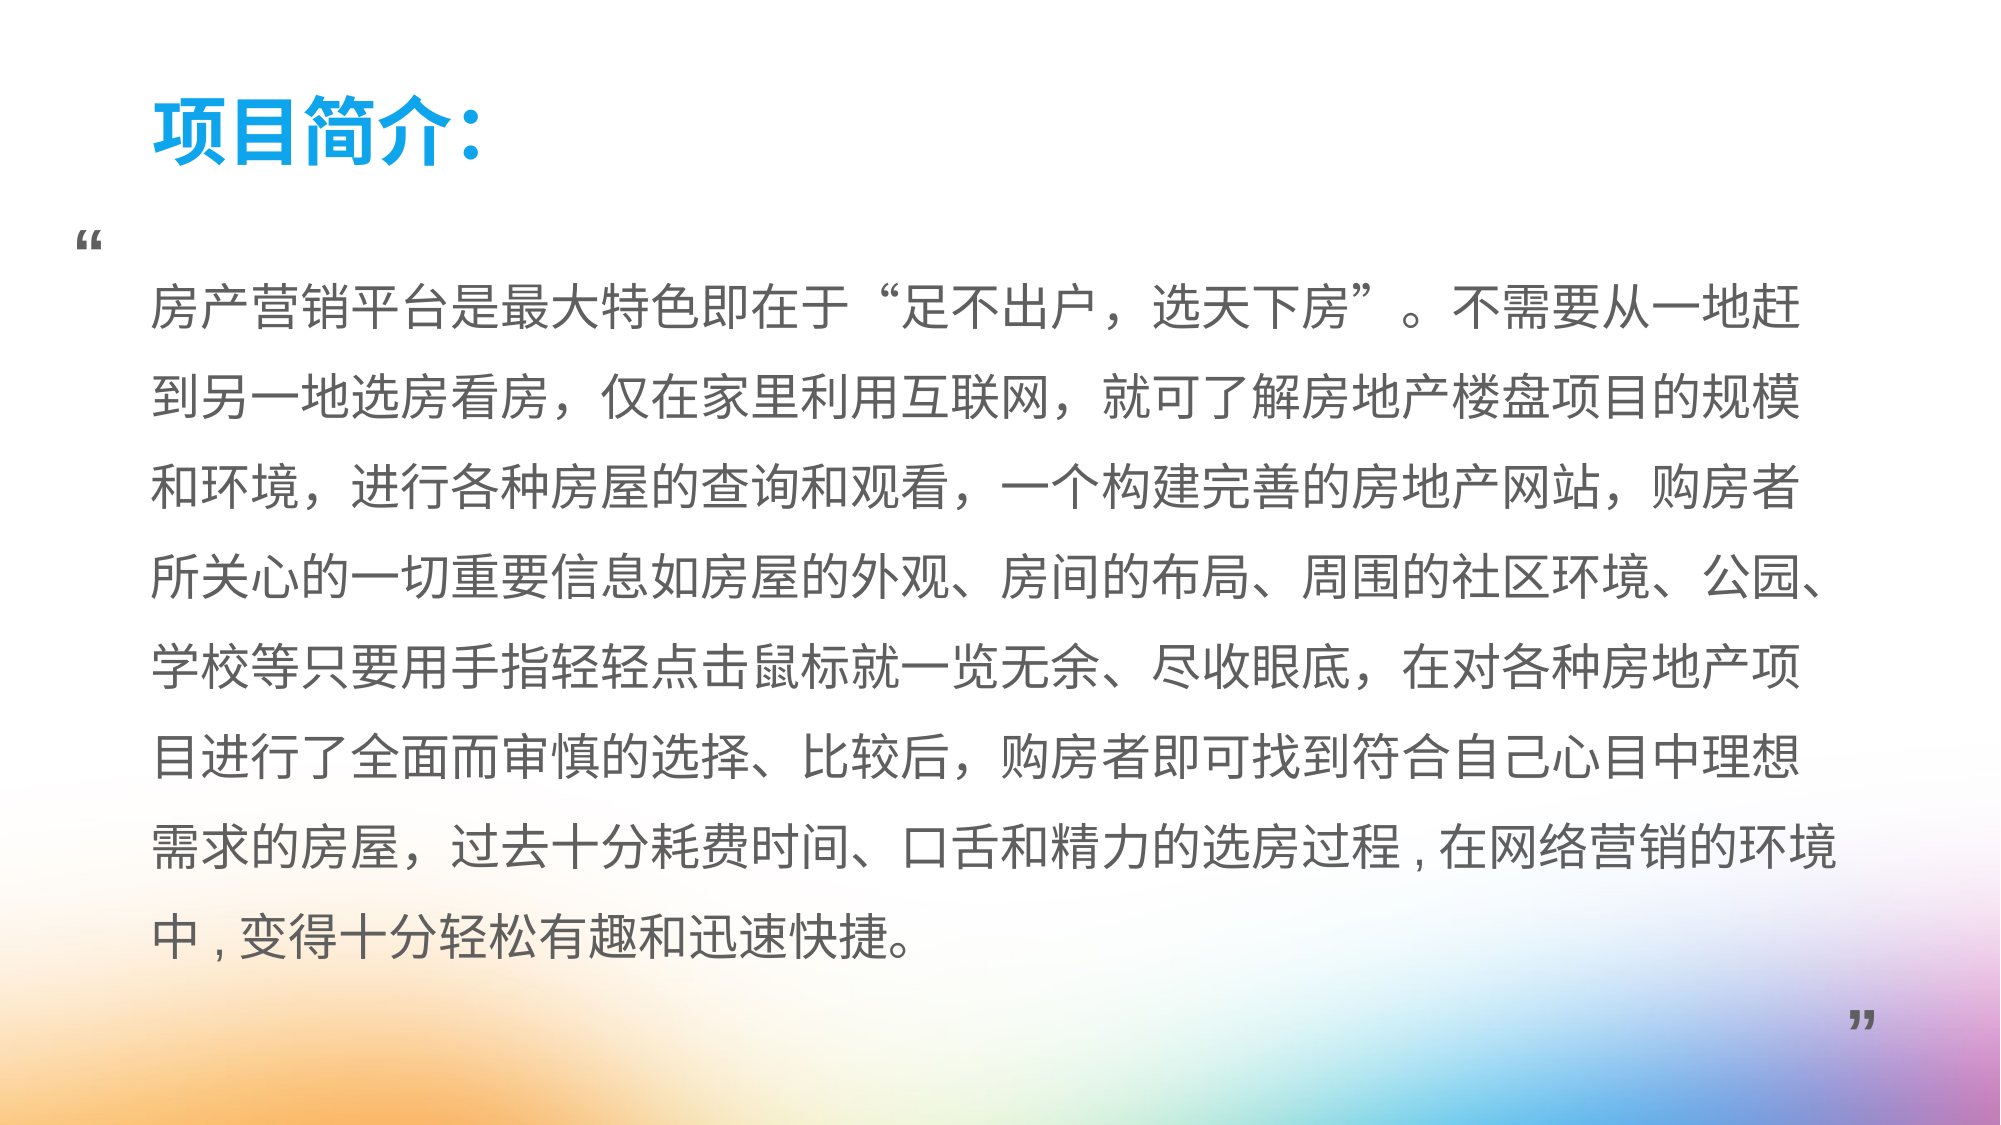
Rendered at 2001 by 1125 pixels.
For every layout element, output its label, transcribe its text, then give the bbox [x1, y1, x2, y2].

list 房产营销平台是最大特色即在于“足不出户，选天下房”。不需要从一地赶到另一地选房看房，仅在家里利用互联网，就可了解房地产楼盘项目的规模和环境，进行各种房屋的查询和观看，一个构建完善的房地产网站，购房者所关心的一切重要信息如房屋的外观、房间的布局、周围的社区环境、公园、学校等只要用手指轻轻点击鼠标就一览无余、尽收眼底，在对各种房地产项目进行了全面而审慎的选择、比较后，购房者即可找到符合自己心目中理想需求的房屋，过去十分耗费时间、口舌和精力的选房过程,在网络营销的环境中,变得十分轻松有趣和迅速快捷。 [135, 238, 1863, 1019]
text_box ” [1814, 957, 1911, 1080]
text_box “ [41, 177, 138, 300]
picture [0, 659, 2000, 1125]
title 项目简介： [137, 59, 1863, 211]
